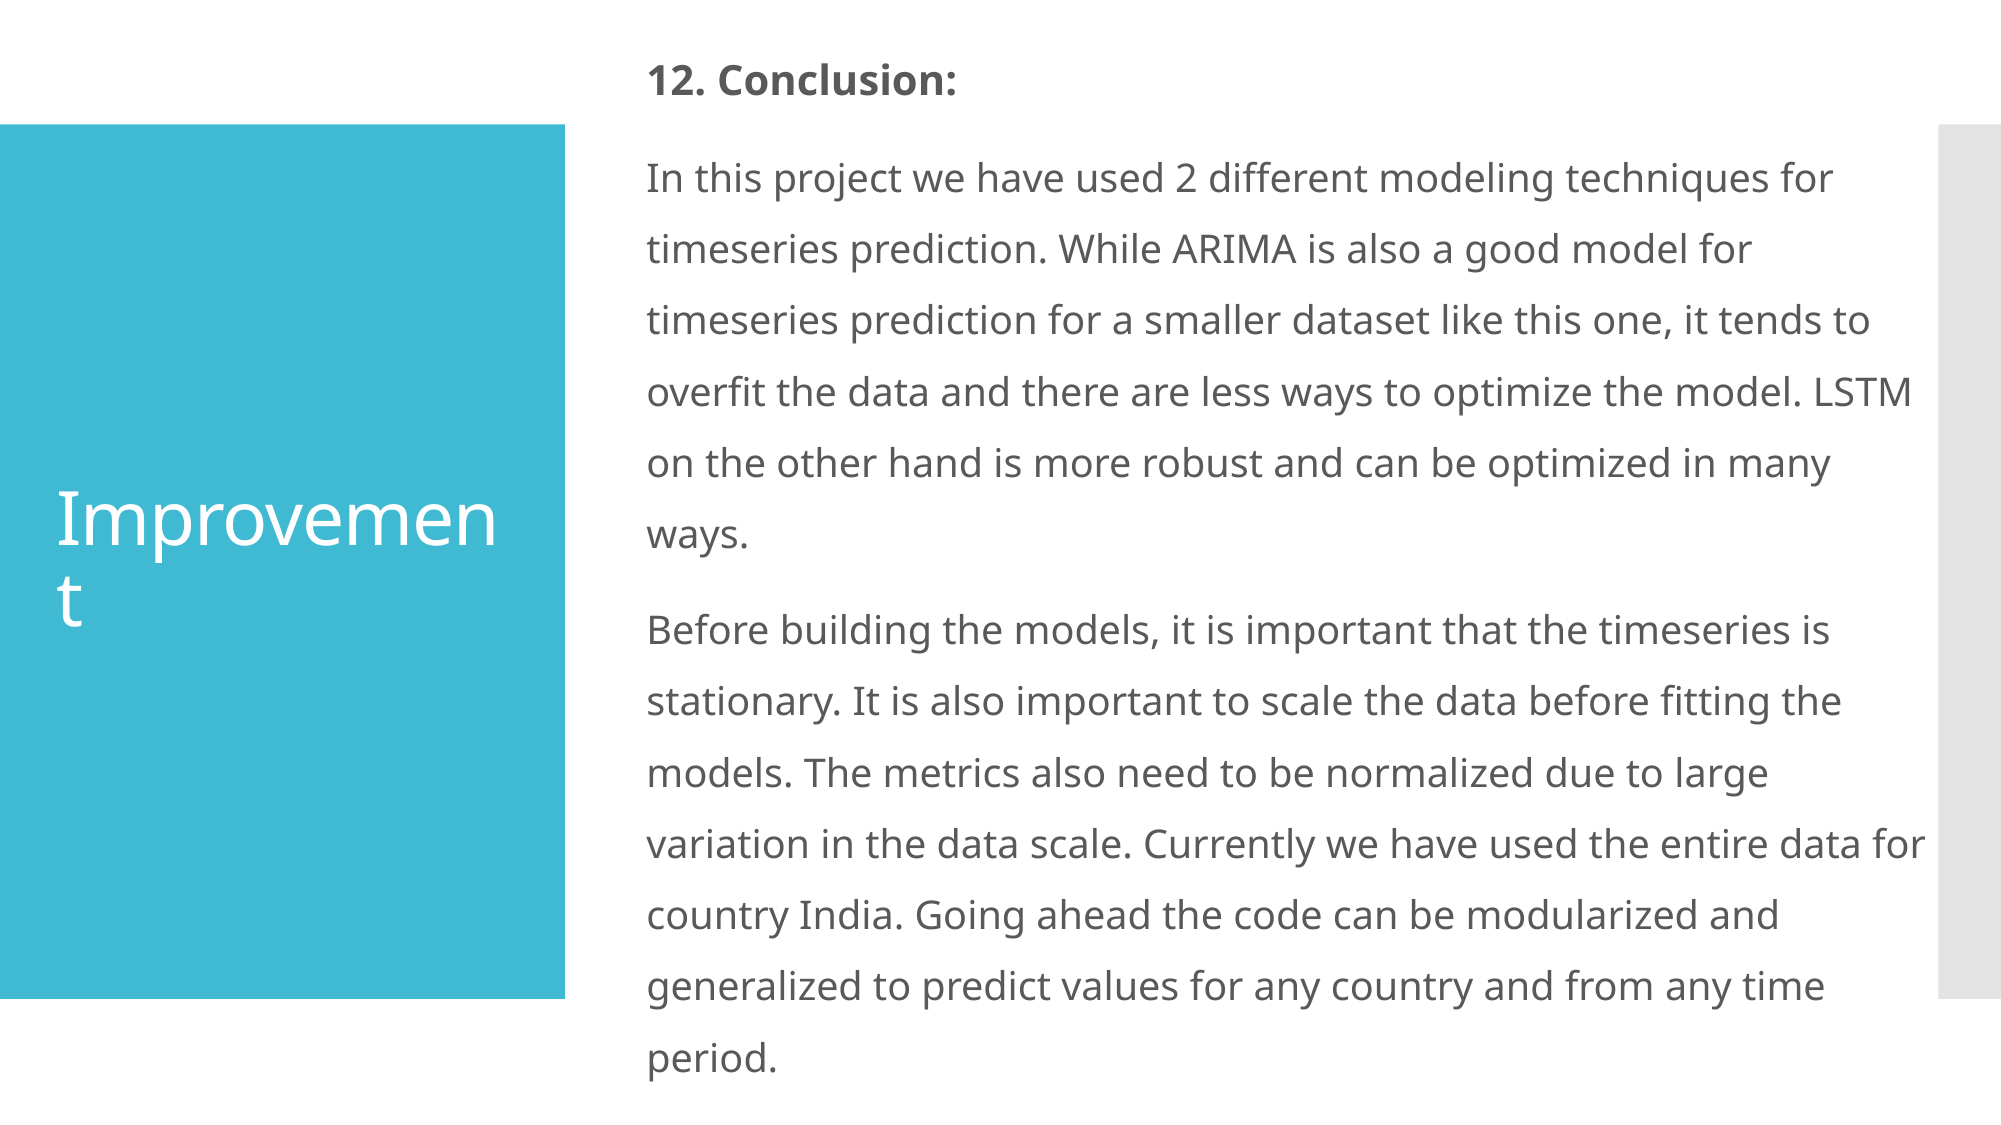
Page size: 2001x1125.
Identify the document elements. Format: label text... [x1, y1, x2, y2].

title Improvement [41, 184, 525, 940]
list 12. Conclusion: In this project we have used 2 different modeling techniques for timeseries prediction. While ARIMA is also a good model for timeseries prediction for a smaller dataset like this one, it tends to overfit the data and there are less ways to optimize the model. LSTM on the other hand is more robust and can be optimized in many ways. Before building the models, it is important that the timeseries is stationary. It is also important to scale the data before fitting the models. The metrics also need to be normalized due to large variation in the data scale. Currently we have used the entire data for country India. Going ahead the code can be modularized and generalized to predict values for any country and from any time period. [631, 86, 1959, 1023]
